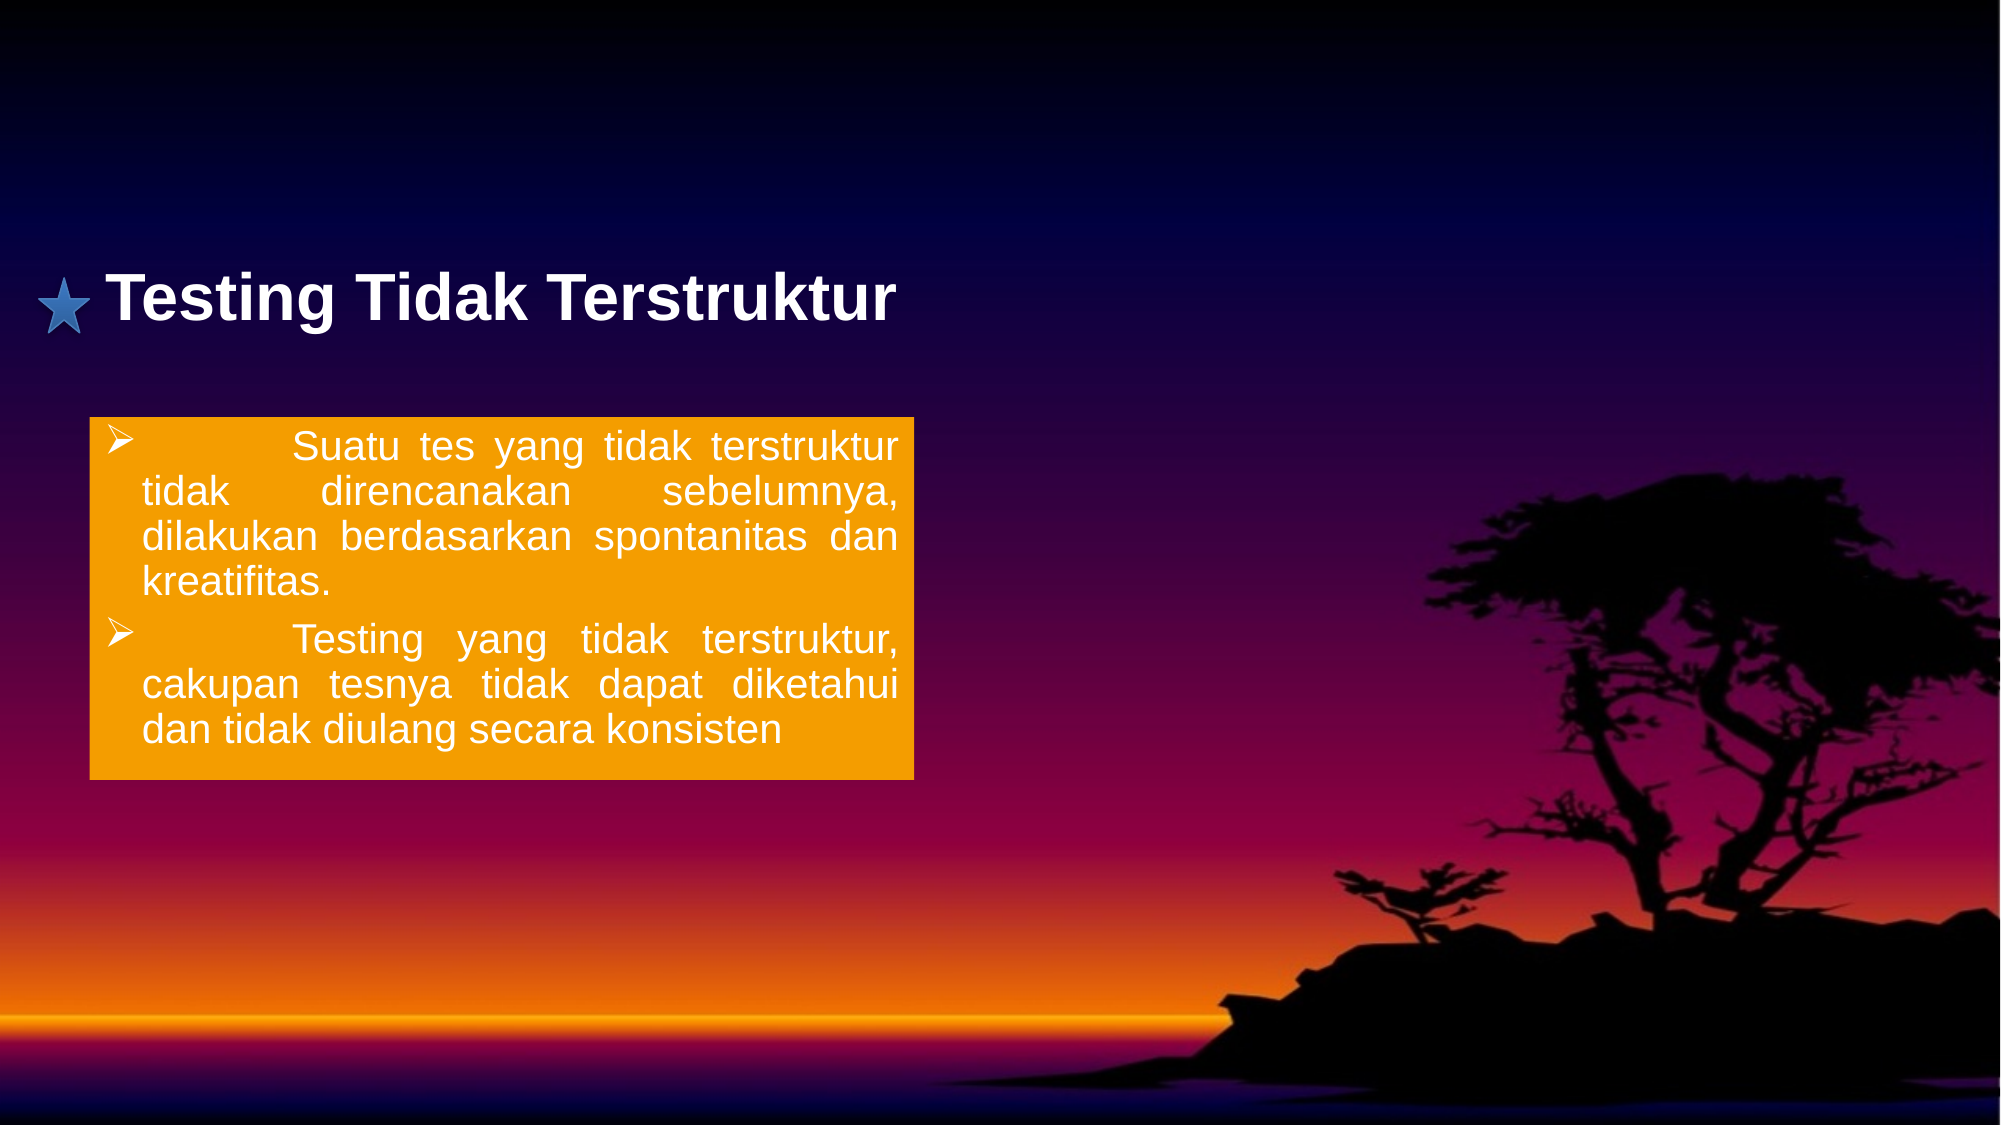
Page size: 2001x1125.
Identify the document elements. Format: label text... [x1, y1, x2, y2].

text_box Testing Tidak Terstruktur [0, 255, 1004, 356]
picture [0, 0, 2001, 1125]
text_box Suatu tes yang tidak terstruktur tidak direncanakan sebelumnya, dilakukan berdasarkan spontanitas dan kreatifitas. Testing yang tidak terstruktur, cakupan tesnya tidak dapat diketahui dan tidak diulang secara konsisten [89, 417, 915, 780]
